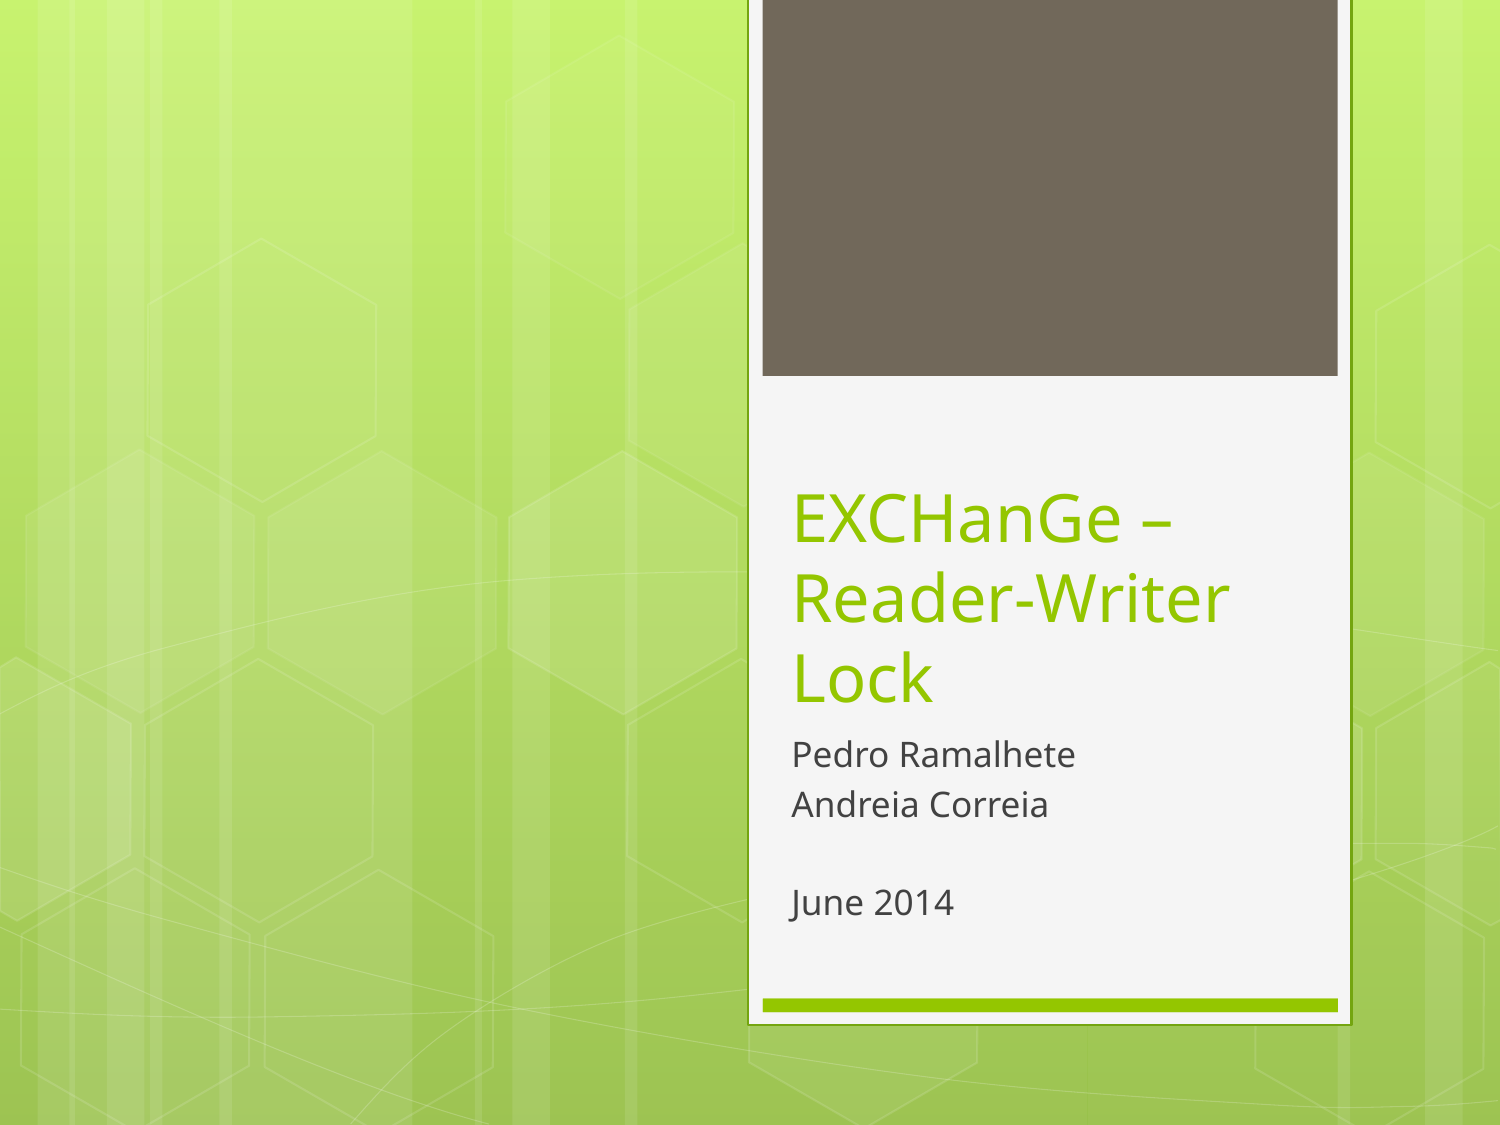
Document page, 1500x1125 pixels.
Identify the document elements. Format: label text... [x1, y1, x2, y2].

title EXCHanGe – Reader-Writer Lock [776, 444, 1320, 724]
subtitle Pedro Ramalhete Andreia Correia June 2014 [776, 725, 1320, 933]
